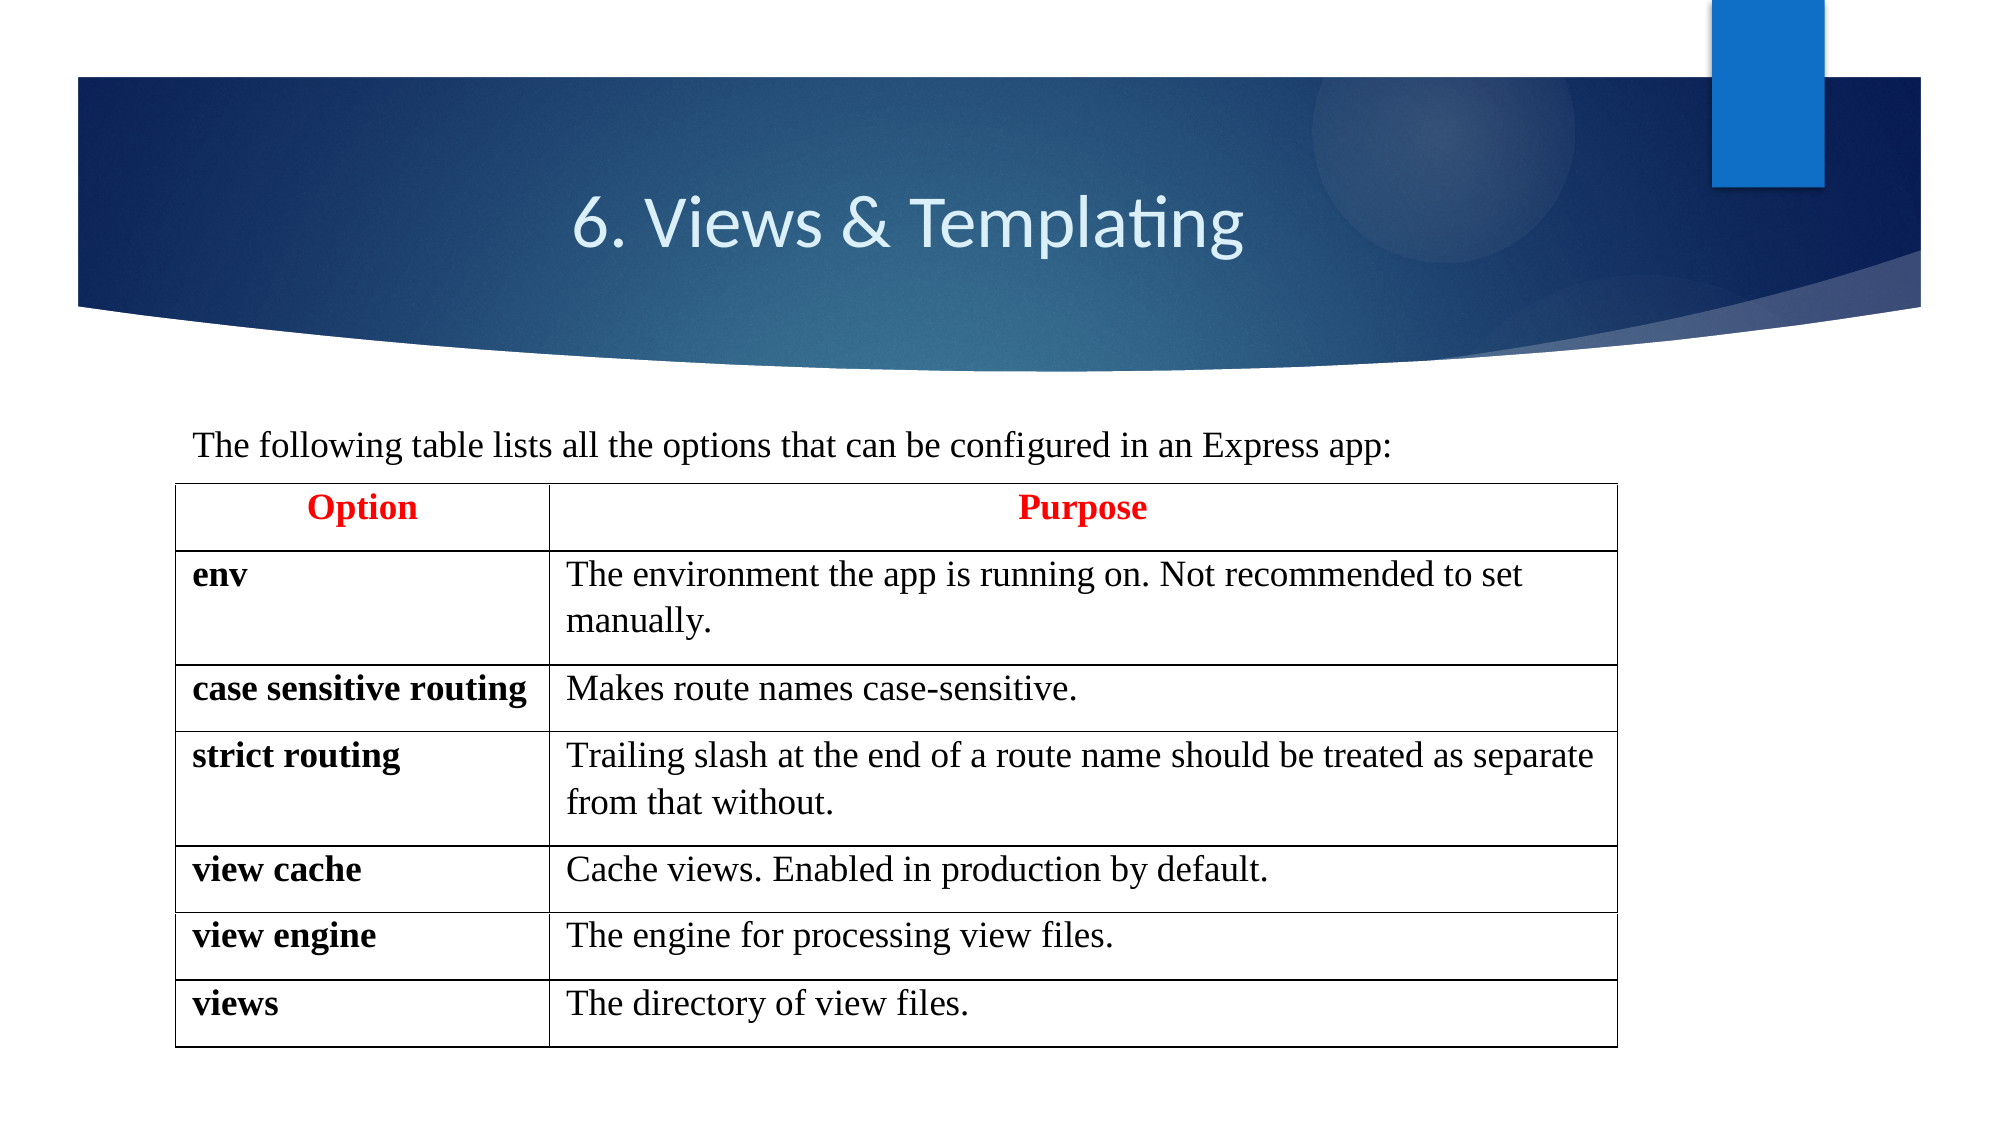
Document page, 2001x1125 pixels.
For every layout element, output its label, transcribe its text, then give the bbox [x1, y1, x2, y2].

title 6. Views & Templating [189, 159, 1627, 276]
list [174, 422, 1657, 1108]
